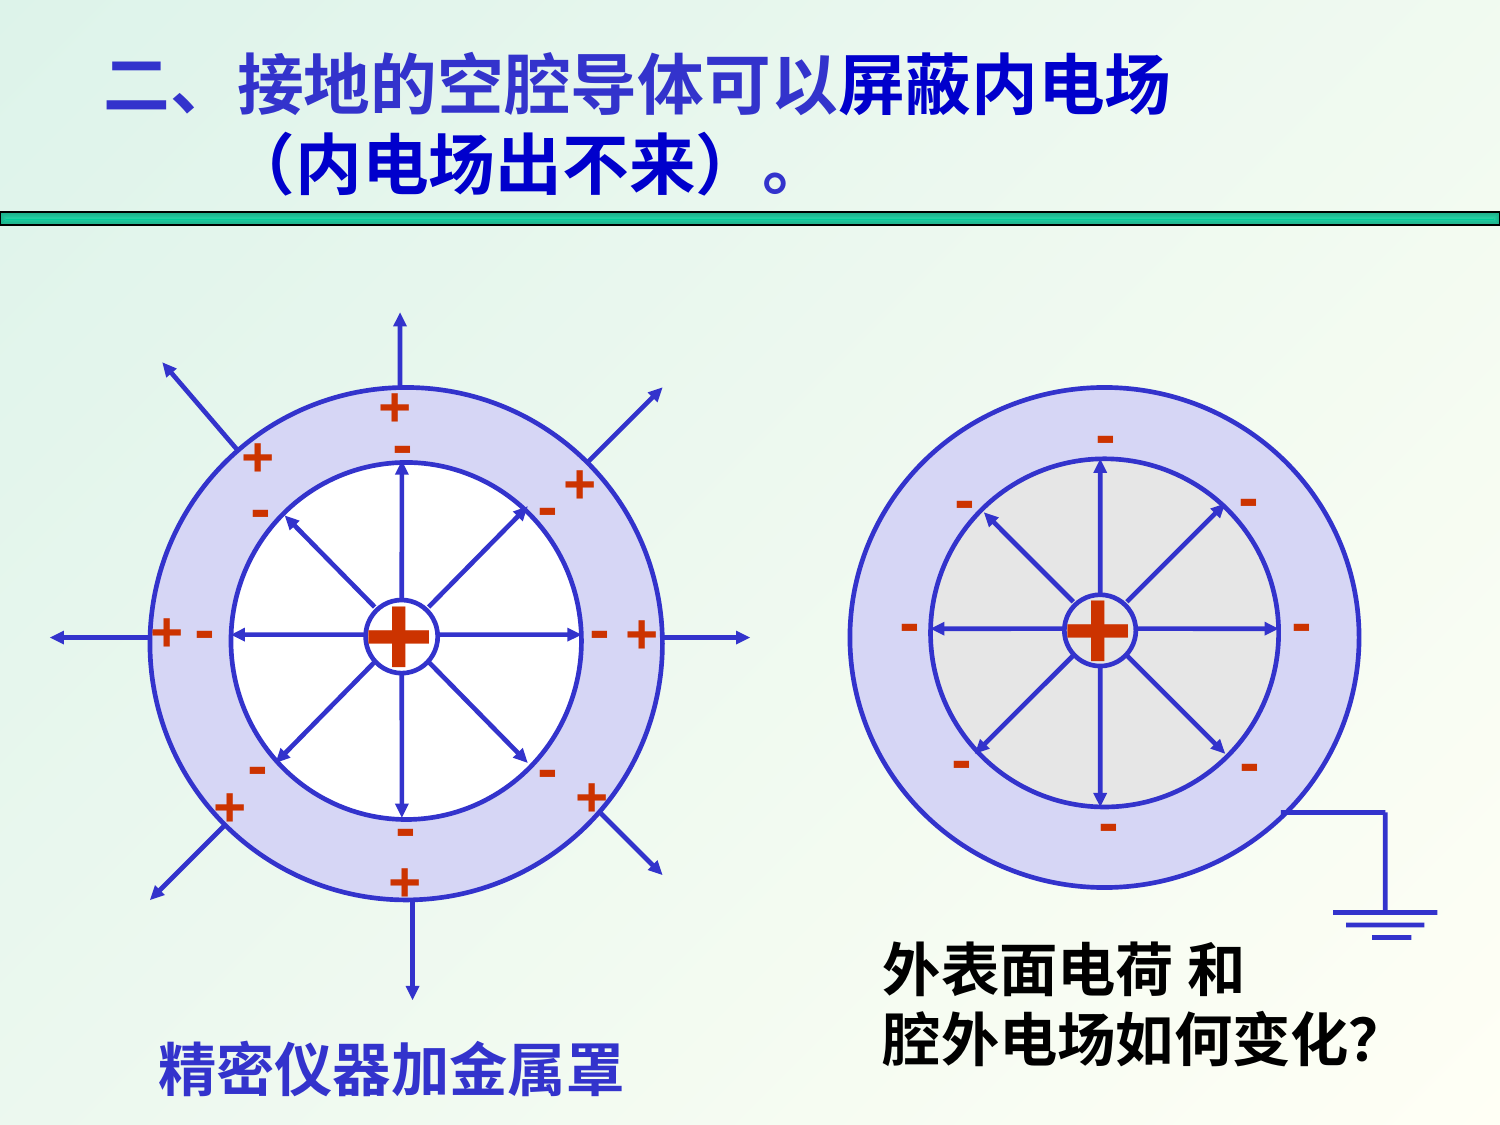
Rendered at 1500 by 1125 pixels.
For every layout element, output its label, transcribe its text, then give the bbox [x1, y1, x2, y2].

text_box [0, 212, 1500, 225]
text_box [849, 387, 1438, 938]
text_box 精密仪器加金属罩 [143, 1025, 827, 1111]
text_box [49, 312, 751, 1001]
text_box 外表面电荷 和 腔外电场如何变化？ [868, 925, 1471, 1081]
text_box 二、接地的空腔导体可以屏蔽内电场（内电场出不来）。 [89, 35, 1225, 210]
